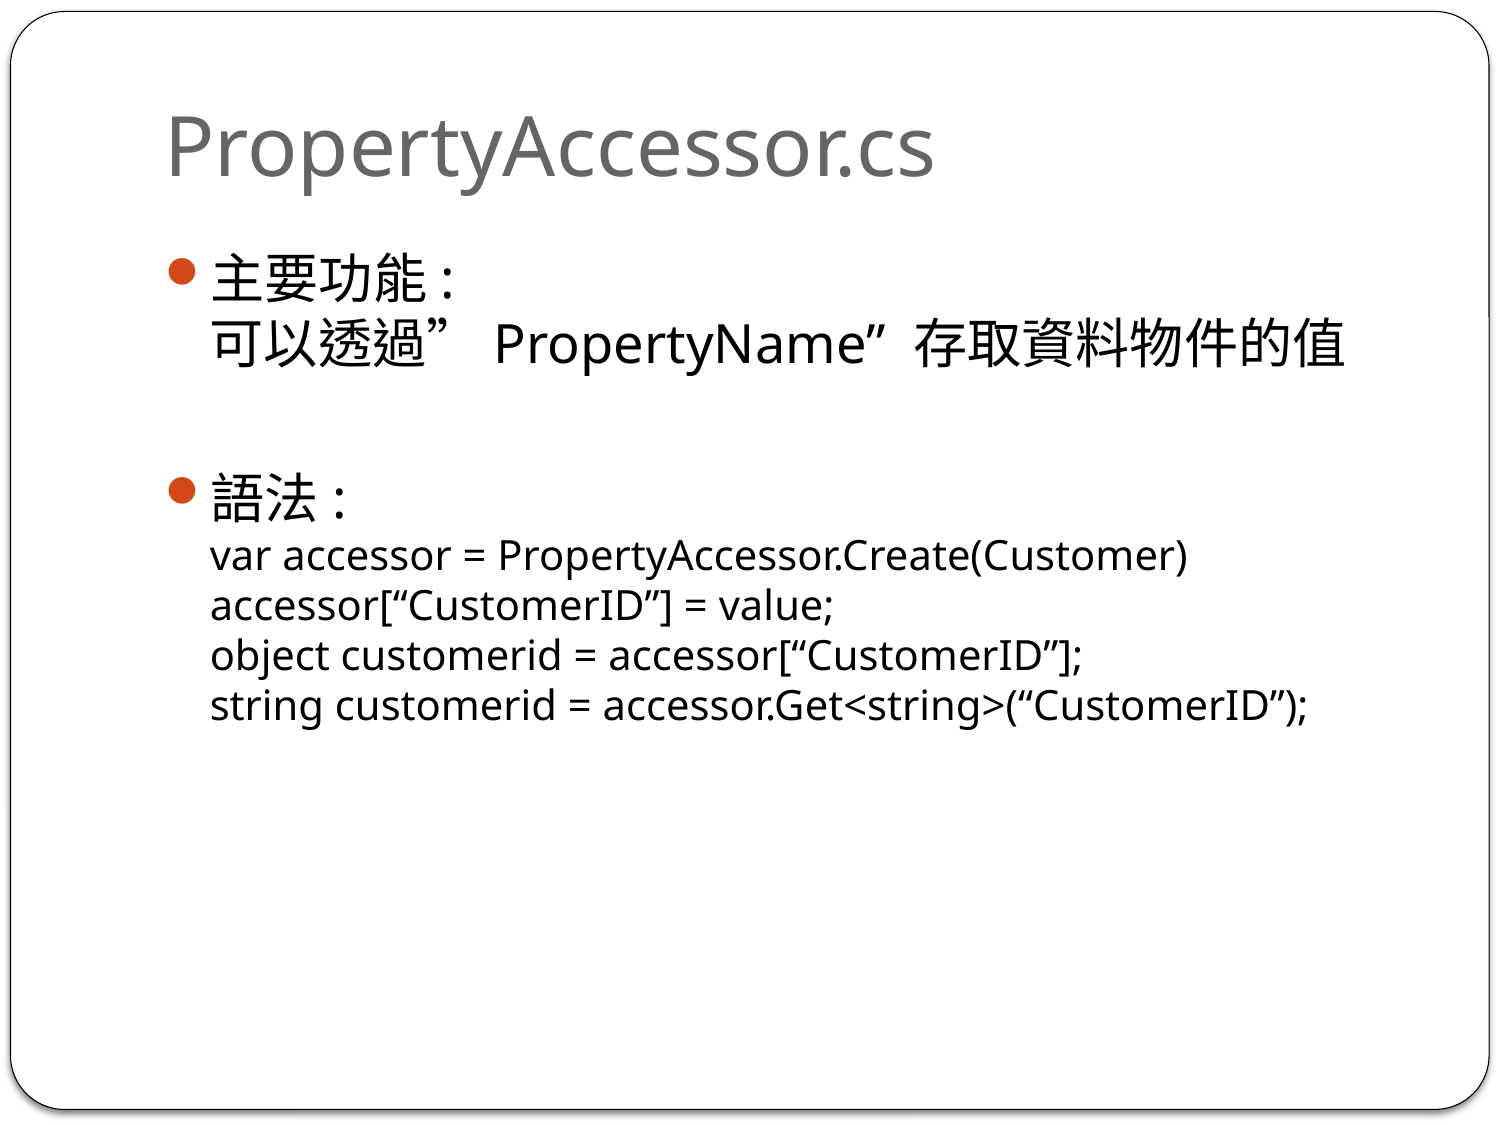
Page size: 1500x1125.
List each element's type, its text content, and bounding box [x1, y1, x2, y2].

list 主要功能: 可以透過”PropertyName” 存取資料物件的值 語法: var accessor = PropertyAccessor.Create(Customer) accessor[“CustomerID”] = value; object customerid = accessor[“CustomerID”]; string customerid = accessor.Get<string>(“CustomerID”); [150, 237, 1447, 988]
title PropertyAccessor.cs [150, 45, 1425, 209]
